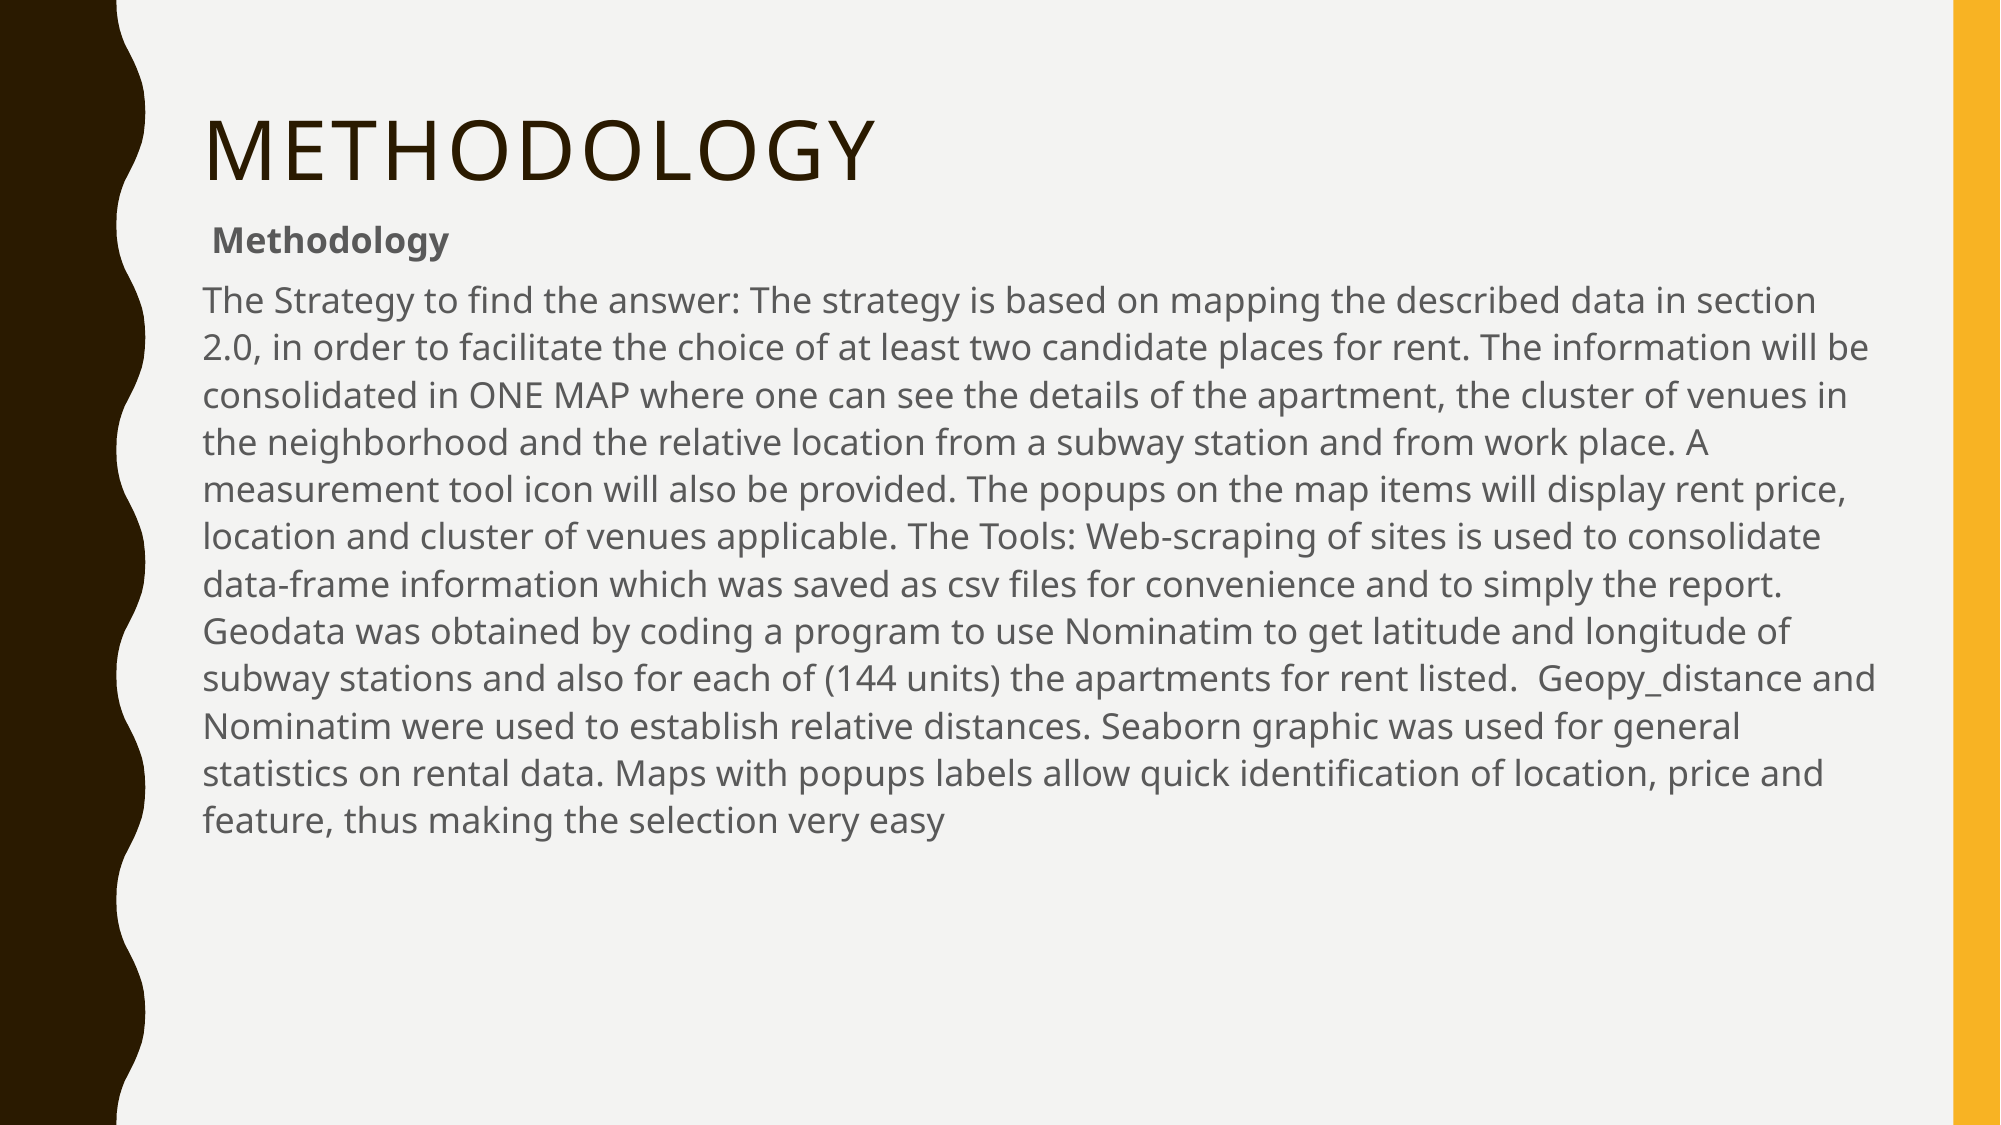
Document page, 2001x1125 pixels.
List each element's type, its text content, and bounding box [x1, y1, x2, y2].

list Methodology The Strategy to ﬁnd the answer: The strategy is based on mapping the described data in section 2.0, in order to facilitate the choice of at least two candidate places for rent. The information will be consolidated in ONE MAP where one can see the details of the apartment, the cluster of venues in the neighborhood and the relative location from a subway station and from work place. A measurement tool icon will also be provided. The popups on the map items will display rent price, location and cluster of venues applicable. The Tools: Web-scraping of sites is used to consolidate data-frame information which was saved as csv ﬁles for convenience and to simply the report. Geodata was obtained by coding a program to use Nominatim to get latitude and longitude of subway stations and also for each of (144 units) the apartments for rent listed. Geopy_distance and Nominatim were used to establish relative distances. Seaborn graphic was used for general statistics on rental data. Maps with popups labels allow quick identiﬁcation of location, price and feature, thus making the selection very easy [187, 205, 1903, 950]
title Methodology [187, 101, 1813, 205]
